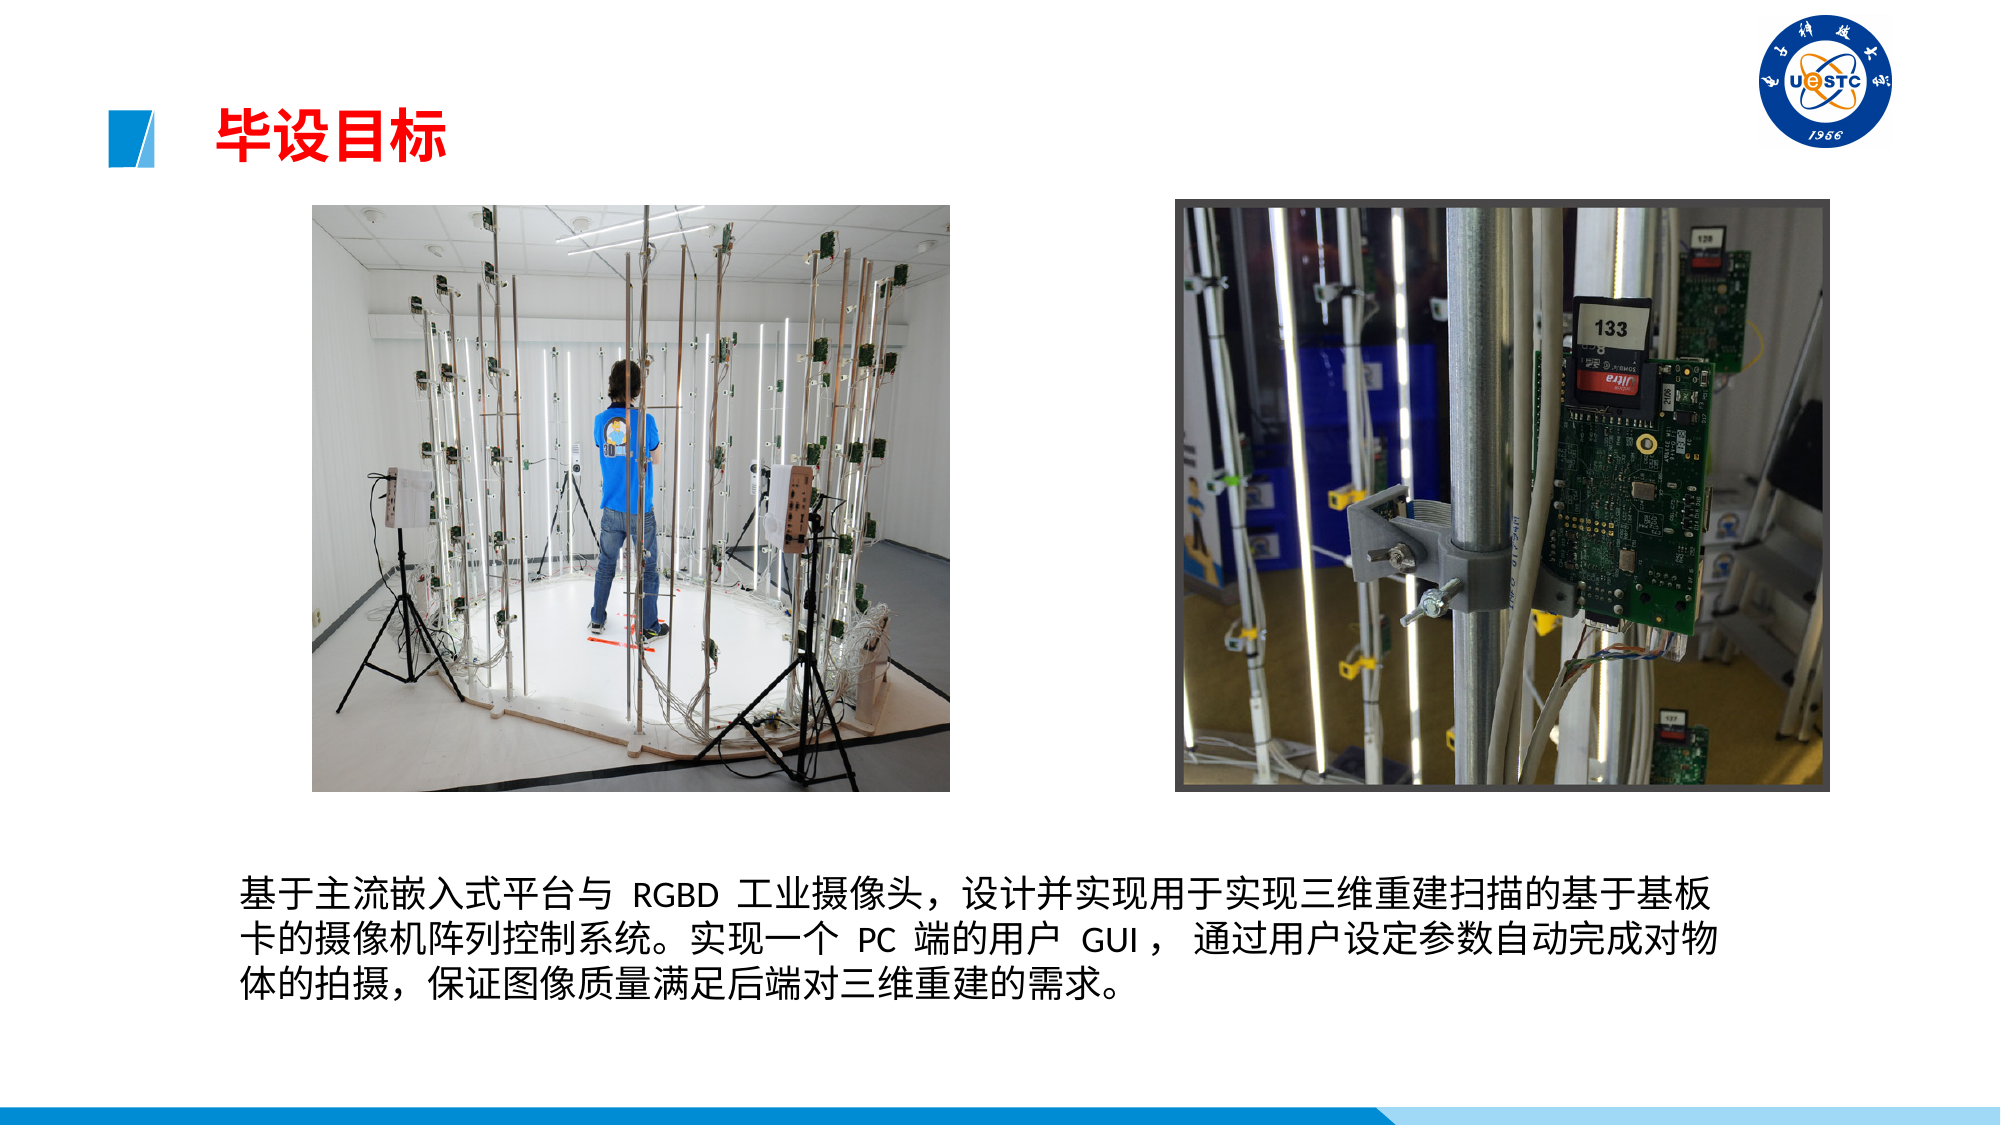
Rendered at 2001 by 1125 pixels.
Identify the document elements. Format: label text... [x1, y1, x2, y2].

picture [312, 205, 951, 792]
text_box 毕设目标 [199, 92, 725, 177]
text_box 基于主流嵌入式平台与 RGBD 工业摄像头，设计并实现用于实现三维重建扫描的基于基板卡的摄像机阵列控制系统。实现一个 PC 端的用户 GUI， 通过用户设定参数自动完成对物体的拍摄，保证图像质量满足后端对三维重建的需求。 [225, 862, 1763, 1013]
picture [1759, 15, 1892, 148]
picture [1174, 198, 1831, 792]
